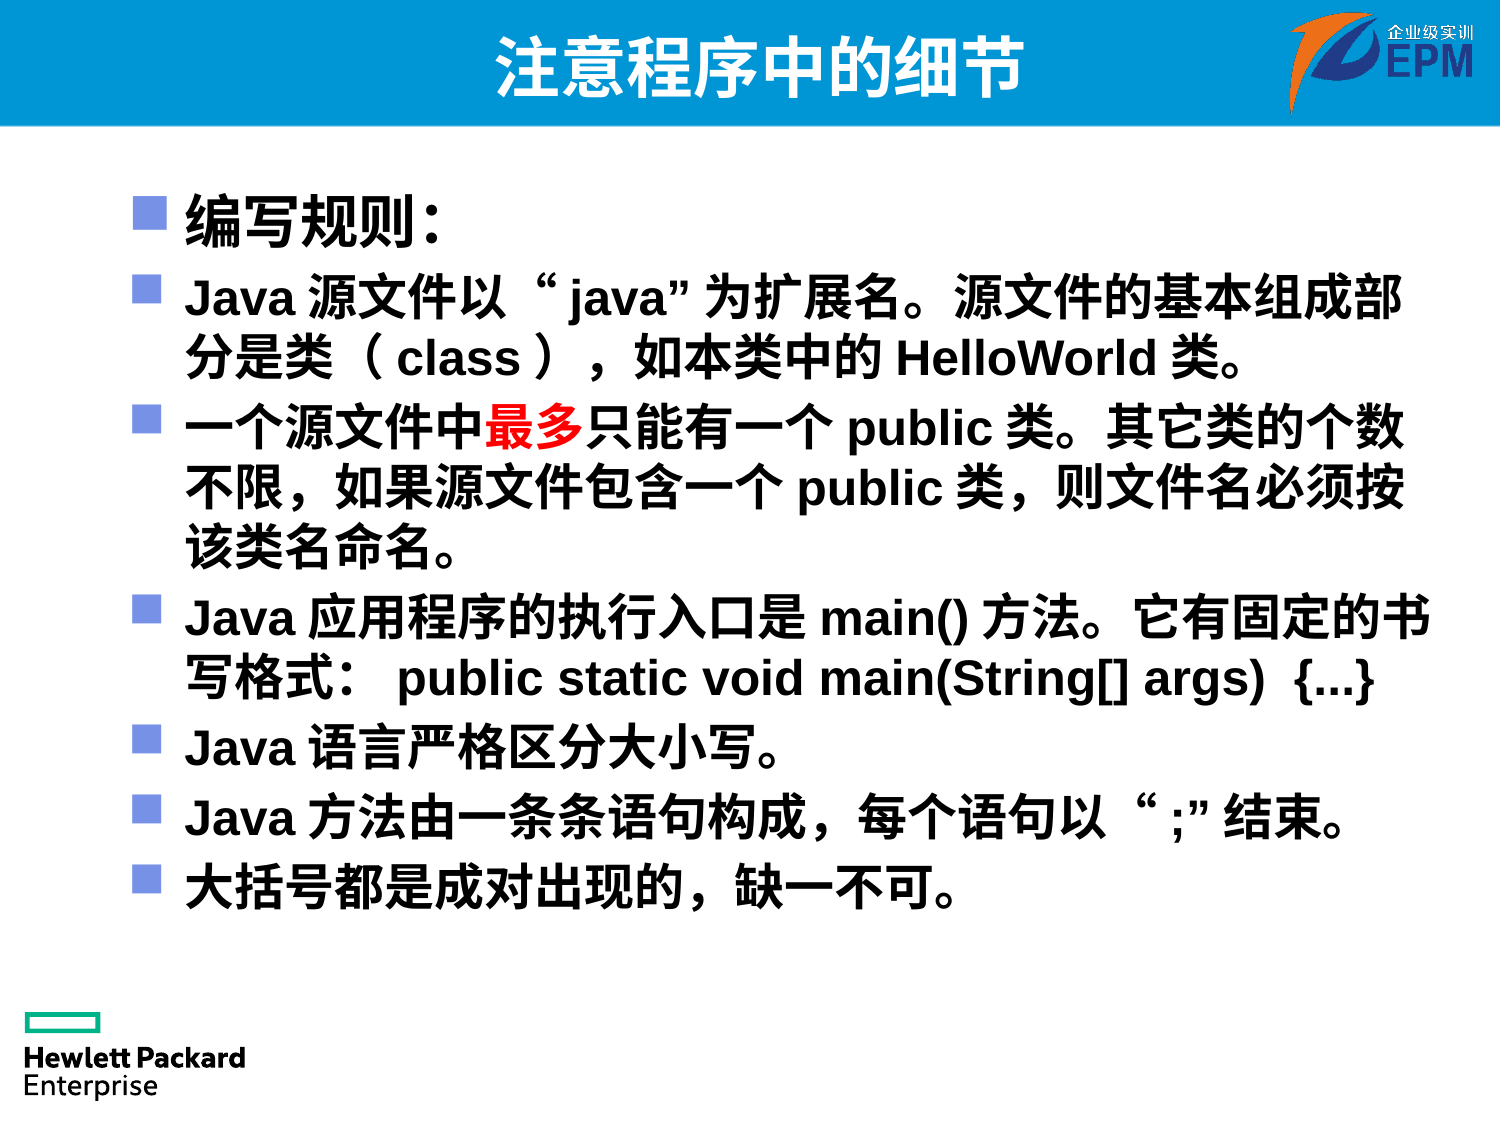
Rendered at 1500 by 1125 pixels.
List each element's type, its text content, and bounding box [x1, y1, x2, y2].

title 注意程序中的细节 [22, 0, 1499, 148]
picture [0, 126, 1500, 1125]
list 编写规则： Java源文件以“java”为扩展名。源文件的基本组成部分是类（class），如本类中的HelloWorld类。 一个源文件中最多只能有一个public类。其它类的个数不限，如果源文件包含一个public类，则文件名必须按该类名命名。 Java应用程序的执行入口是main()方法。它有固定的书写格式：public static void main(String[] args) {...} Java语言严格区分大小写。 Java方法由一条条语句构成，每个语句以“;”结束。 大括号都是成对出现的，缺一不可。 [113, 178, 1464, 1024]
